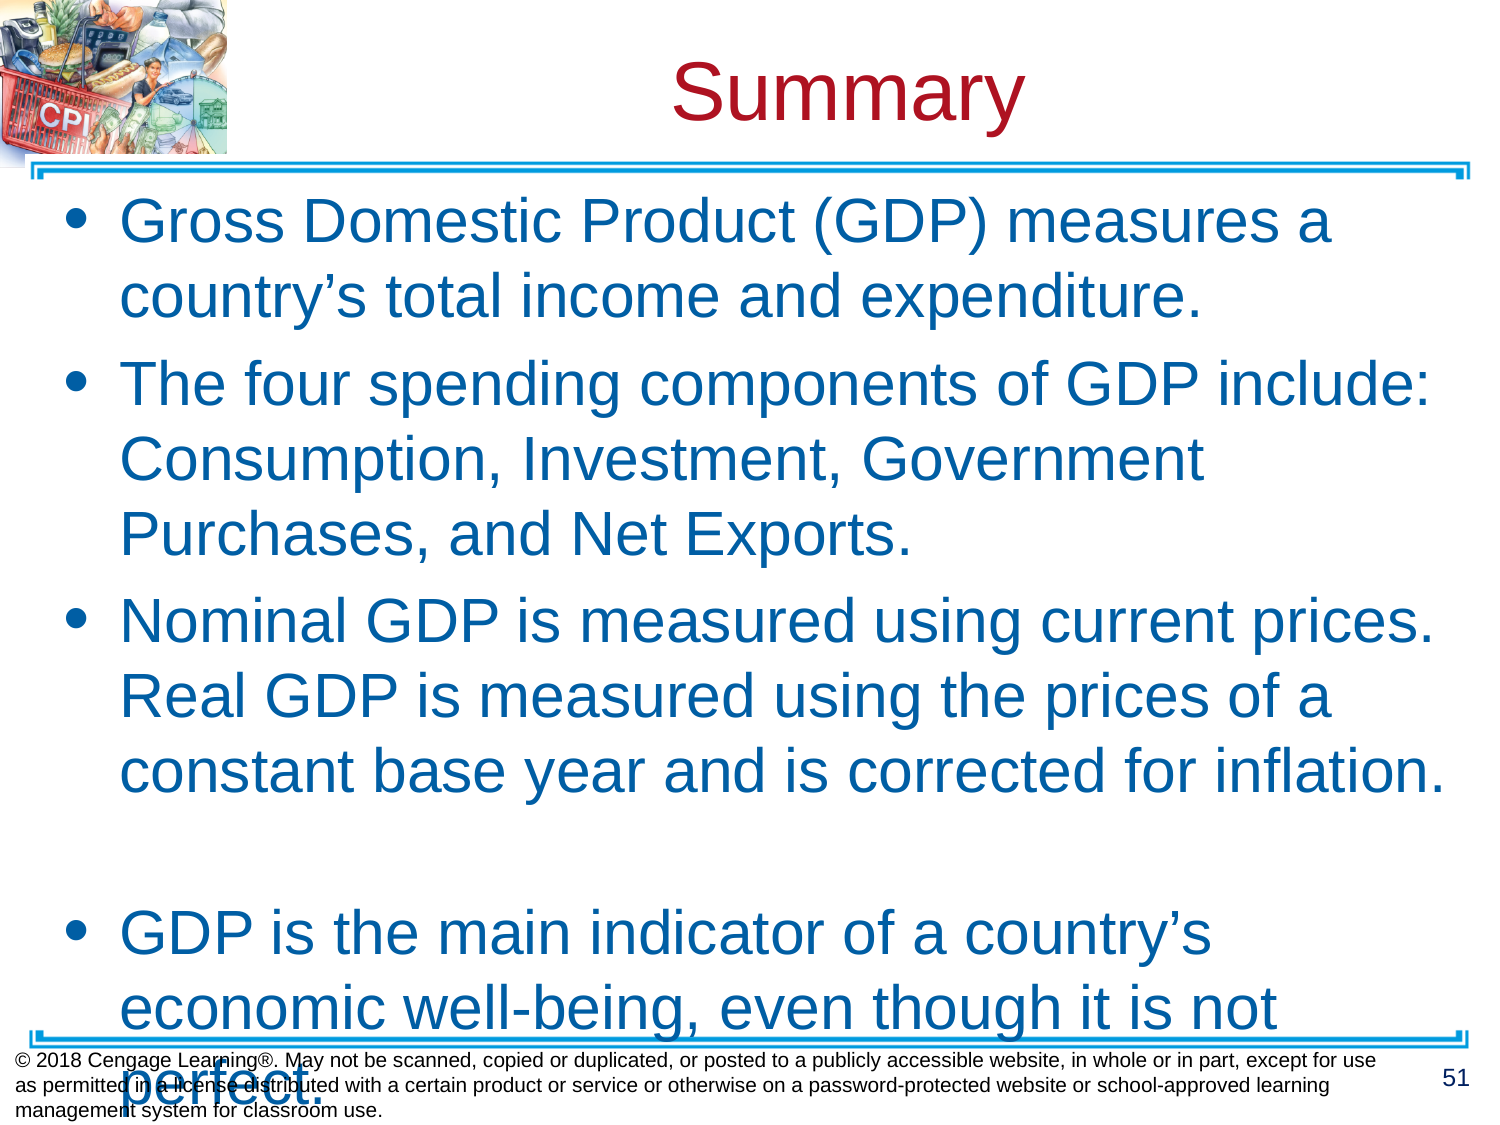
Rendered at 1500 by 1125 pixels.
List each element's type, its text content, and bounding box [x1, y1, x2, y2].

footer © 2018 Cengage Learning®. May not be scanned, copied or duplicated, or posted to a publicly accessible website, in whole or in part, except for use as permitted in a license distributed with a certain product or service or otherwise on a password-protected website or school-approved learning management system for classroom use. [0, 1043, 1412, 1125]
picture [0, 0, 1475, 186]
list Gross Domestic Product (GDP) measures a country’s total income and expenditure. The four spending components of GDP include: Consumption, Investment, Government Purchases, and Net Exports. Nominal GDP is measured using current prices. Real GDP is measured using the prices of a constant base year and is corrected for inflation. GDP is the main indicator of a country’s economic well-being, even though it is not perfect. [48, 172, 1475, 1055]
picture [25, 1024, 48, 1043]
slide_number 51 [1412, 1052, 1500, 1117]
title Summary [219, 16, 1500, 158]
